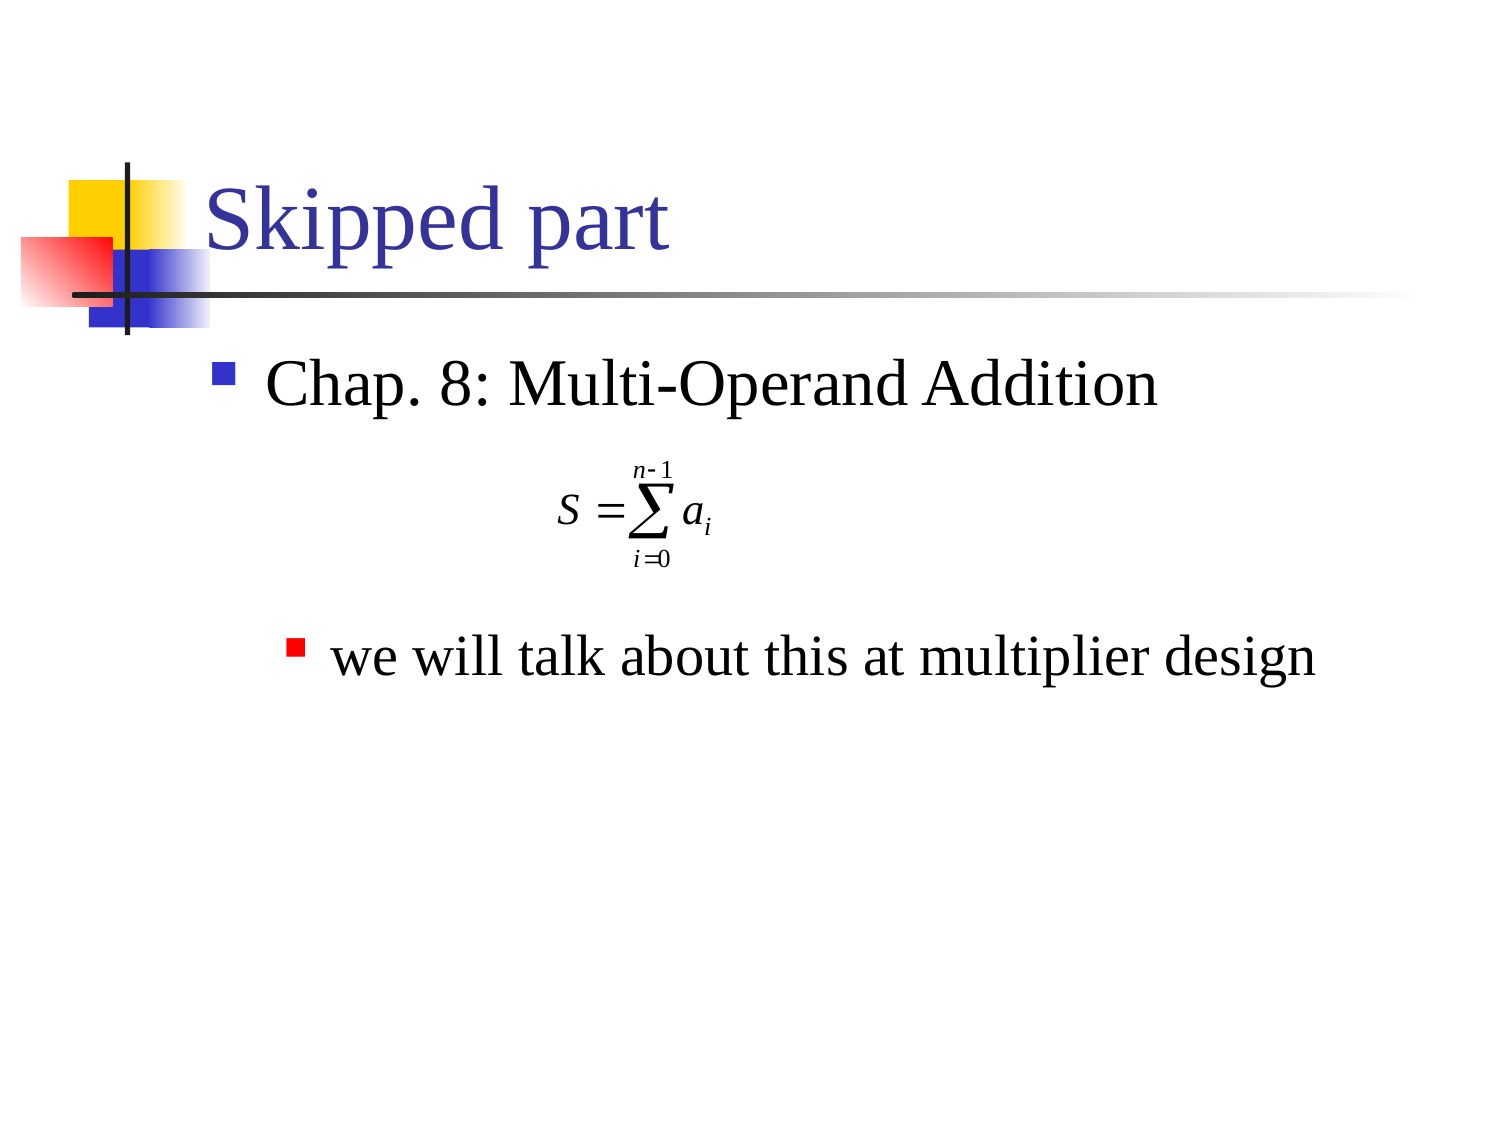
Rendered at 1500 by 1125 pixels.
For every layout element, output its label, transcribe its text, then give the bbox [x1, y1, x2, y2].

list Chap. 8: Multi-Operand Addition we will talk about this at multiplier design [193, 331, 1469, 1006]
title Skipped part [188, 35, 1468, 275]
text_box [549, 449, 725, 577]
